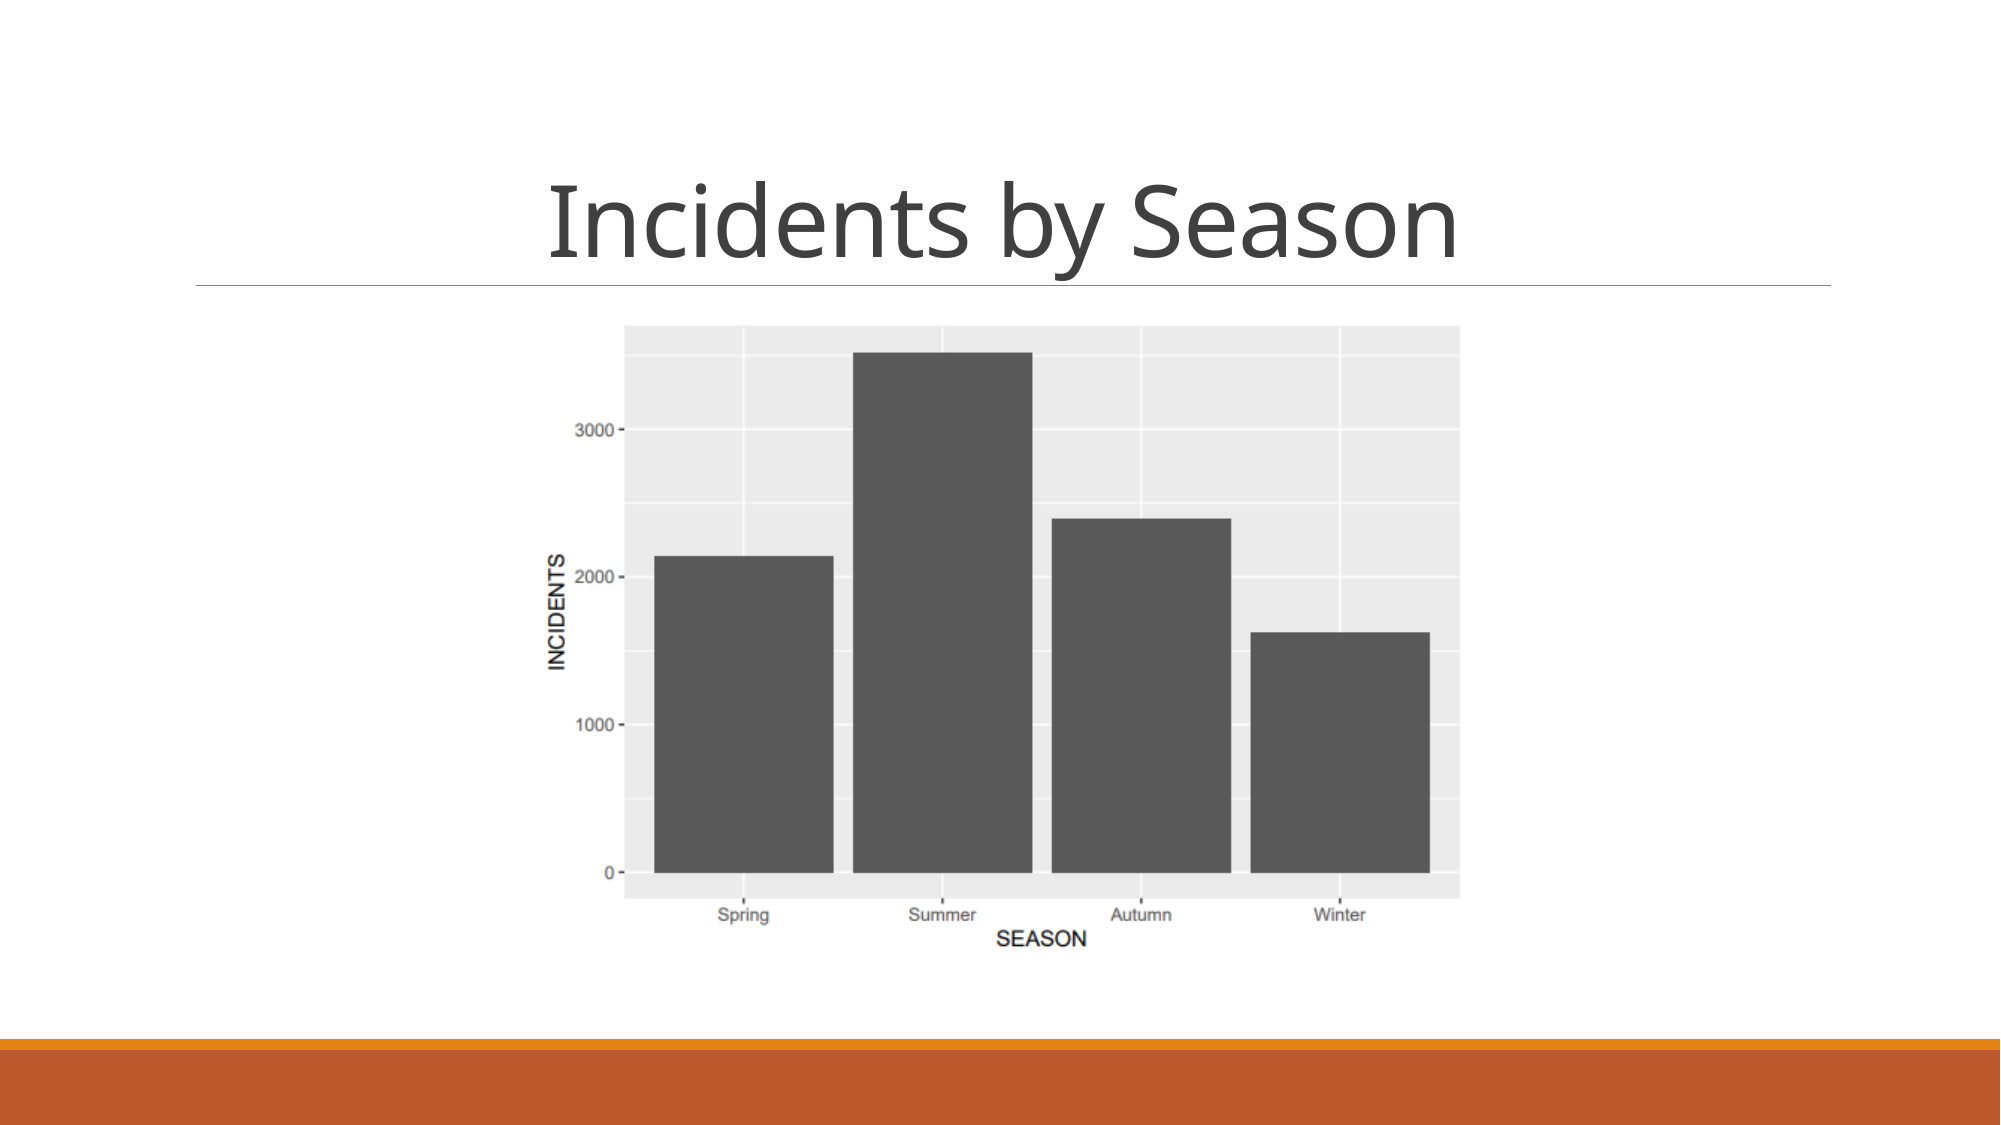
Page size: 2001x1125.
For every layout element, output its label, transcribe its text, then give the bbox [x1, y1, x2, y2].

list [528, 302, 1481, 964]
title Incidents by Season [180, 47, 1830, 285]
